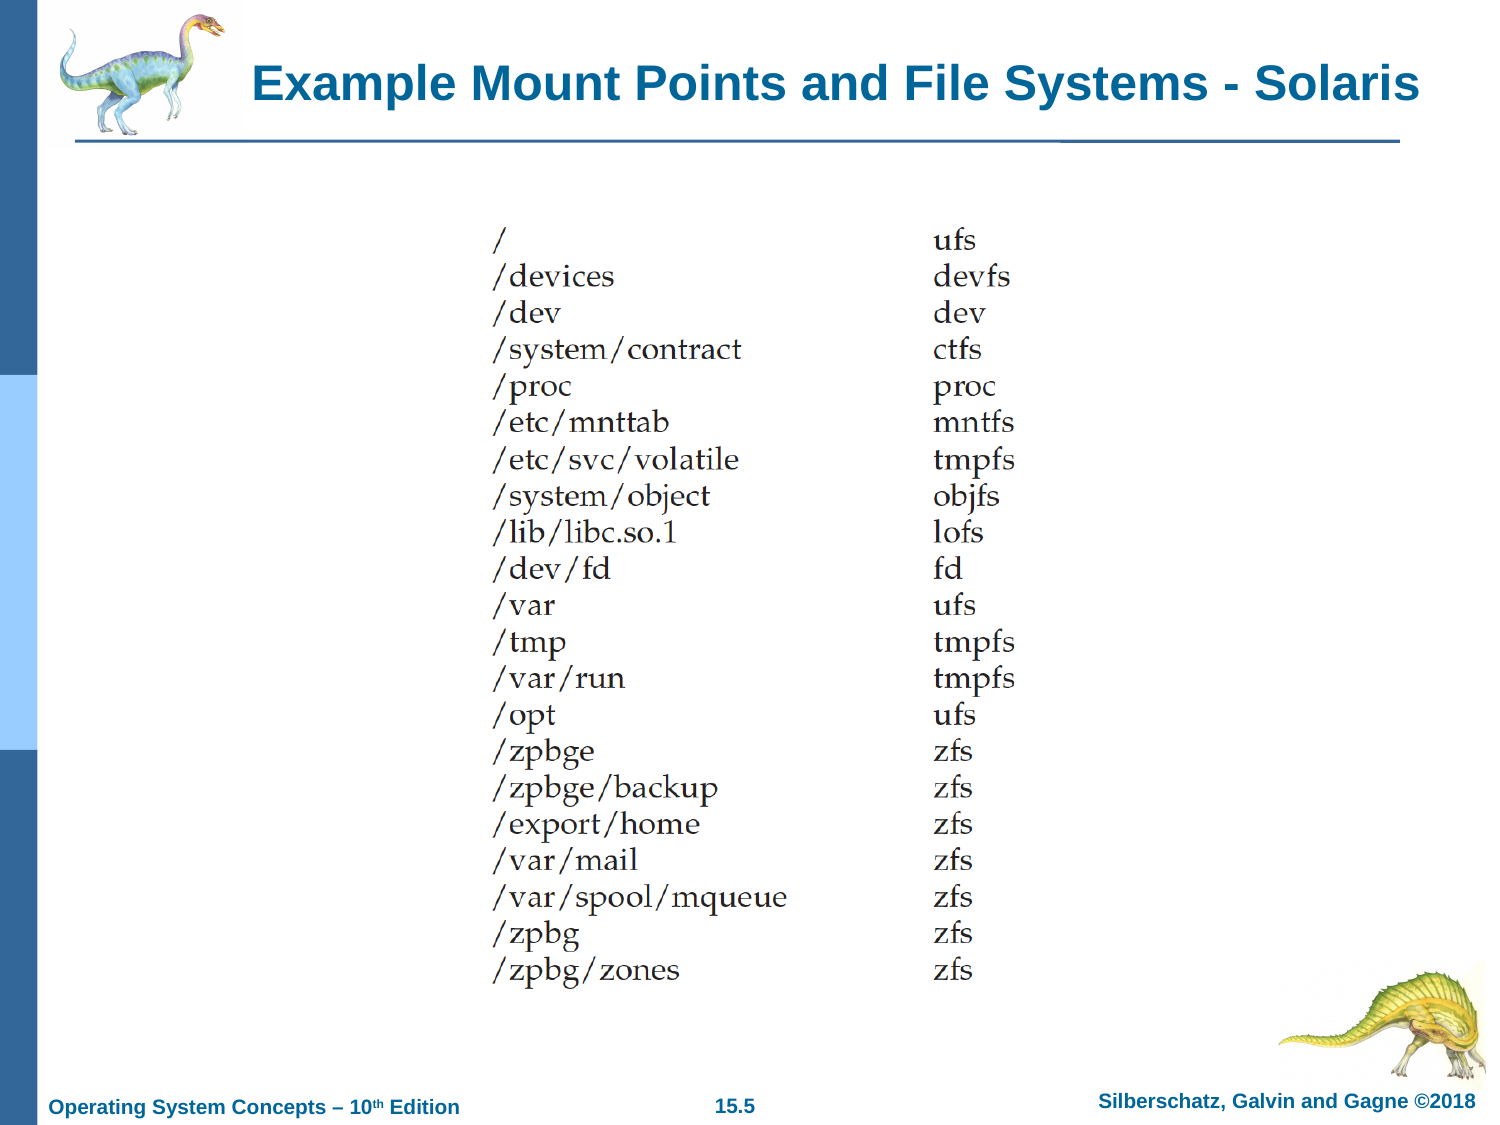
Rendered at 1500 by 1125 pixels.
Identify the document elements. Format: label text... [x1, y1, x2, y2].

picture [1275, 959, 1486, 1090]
picture [46, 0, 243, 149]
picture [447, 189, 1053, 1005]
title Example Mount Points and File Systems - Solaris [201, 23, 1472, 118]
